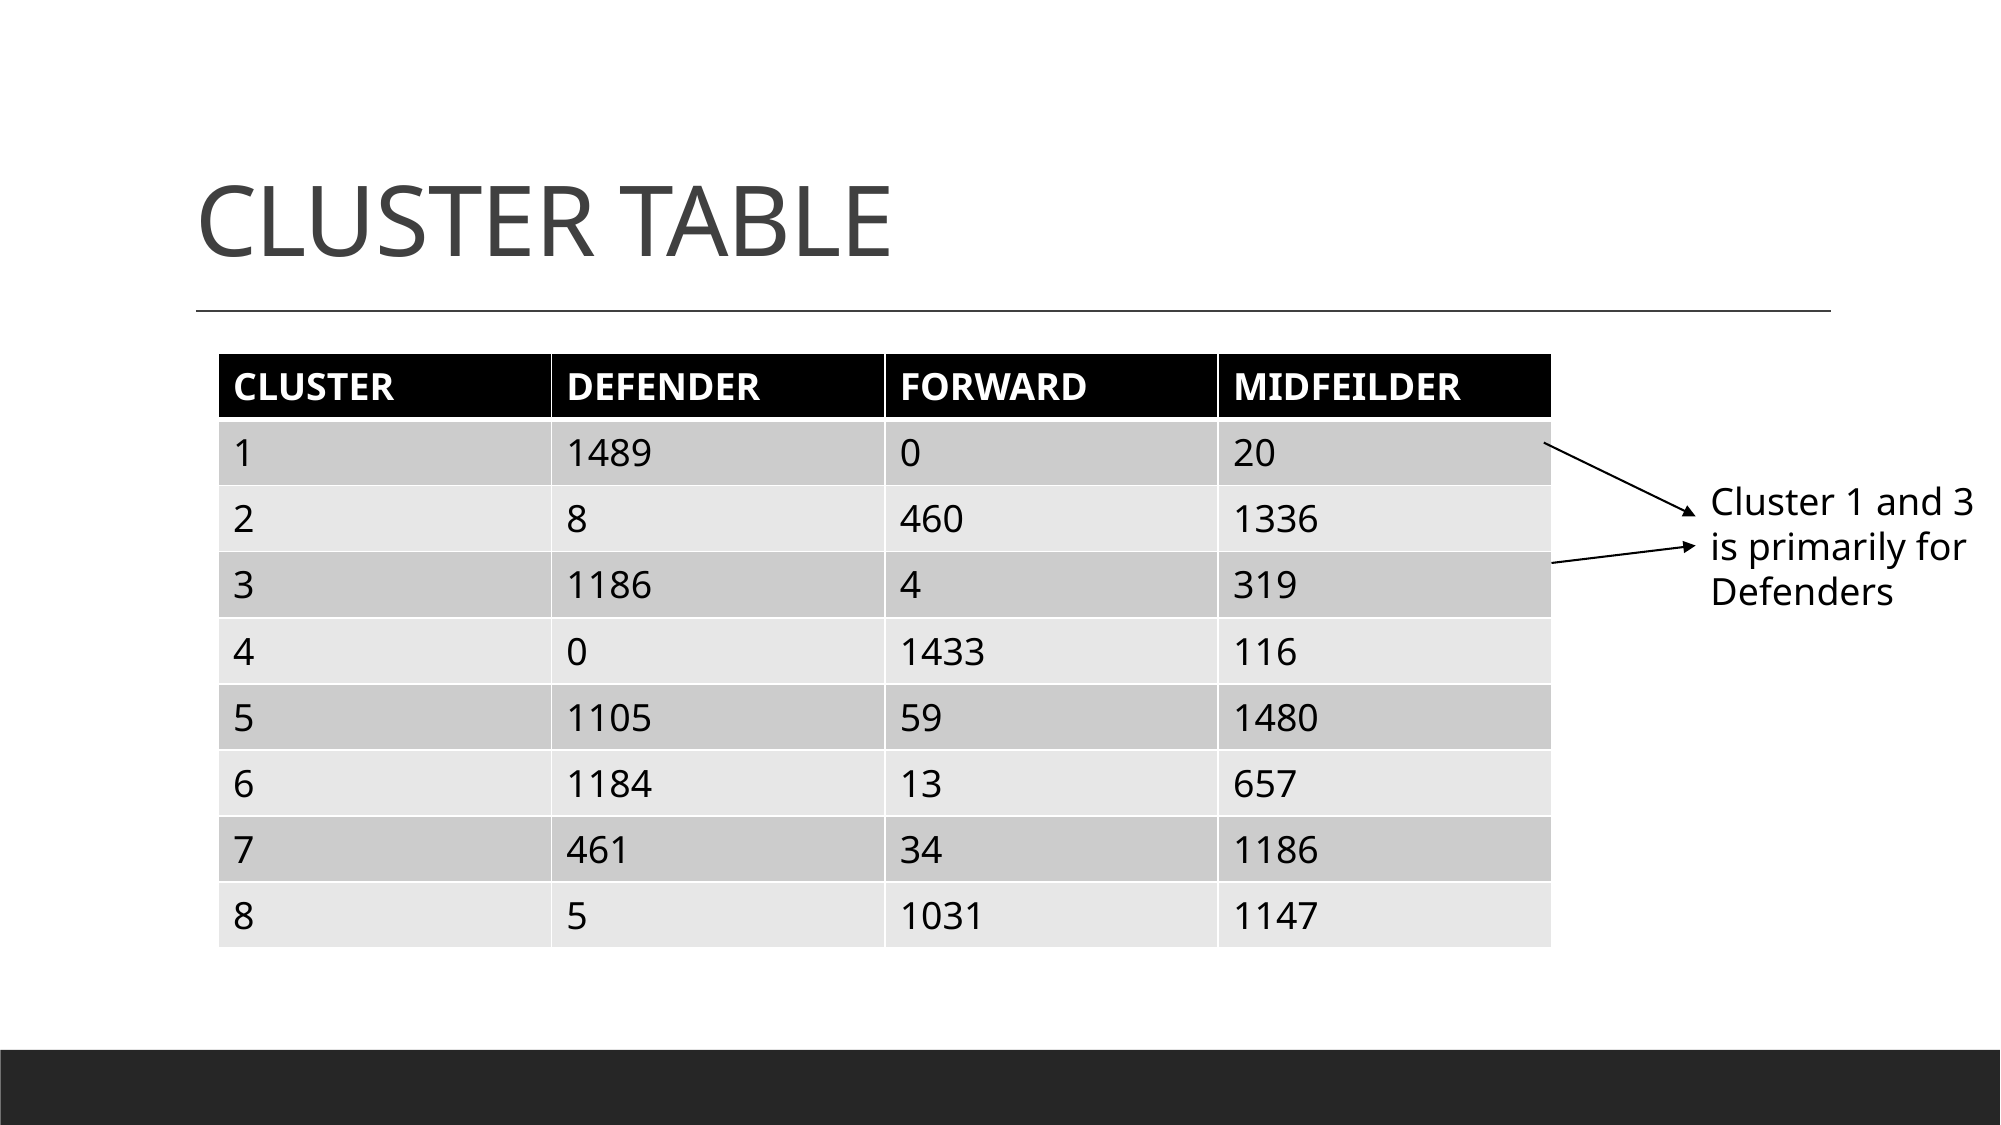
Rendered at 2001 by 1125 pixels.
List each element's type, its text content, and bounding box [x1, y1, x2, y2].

table_cell 5 [552, 883, 884, 947]
text_box Cluster 1 and 3 is primarily for Defenders [1695, 470, 2000, 621]
table_cell 2 [219, 486, 551, 551]
table_cell 1489 [552, 422, 884, 485]
table_cell 1 [219, 422, 551, 485]
table_cell 116 [1219, 619, 1551, 683]
table_cell 0 [886, 422, 1217, 485]
table_cell 1433 [886, 619, 1217, 683]
table_cell 3 [219, 552, 551, 617]
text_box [1543, 442, 1697, 517]
table_cell 0 [552, 619, 884, 683]
table_cell 1105 [552, 685, 884, 749]
table_cell 1336 [1219, 486, 1551, 551]
table_cell 1184 [552, 751, 884, 815]
table_cell 8 [552, 486, 884, 551]
table_cell 13 [886, 751, 1217, 815]
table_cell 657 [1219, 751, 1551, 815]
table_cell 7 [219, 817, 551, 881]
table_cell 460 [886, 486, 1217, 551]
table_cell 5 [219, 685, 551, 749]
table_cell 1480 [1219, 685, 1551, 749]
table_cell 1186 [1219, 817, 1551, 881]
table_header MIDFEILDER [1219, 354, 1551, 417]
table_cell 319 [1219, 552, 1551, 617]
table_cell 20 [1219, 422, 1551, 485]
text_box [1550, 545, 1697, 564]
table_header DEFENDER [552, 354, 884, 417]
table_cell 461 [552, 817, 884, 881]
table_cell 4 [886, 552, 1217, 617]
table_cell 59 [886, 685, 1217, 749]
table_cell 4 [219, 619, 551, 683]
table_cell 1031 [886, 883, 1217, 947]
table_cell 6 [219, 751, 551, 815]
table_cell 1147 [1219, 883, 1551, 947]
table_header CLUSTER [219, 354, 551, 417]
table_header FORWARD [886, 354, 1217, 417]
table_cell 8 [219, 883, 551, 947]
table_cell 34 [886, 817, 1217, 881]
title CLUSTER TABLE [180, 47, 1830, 285]
table_cell 1186 [552, 552, 884, 617]
